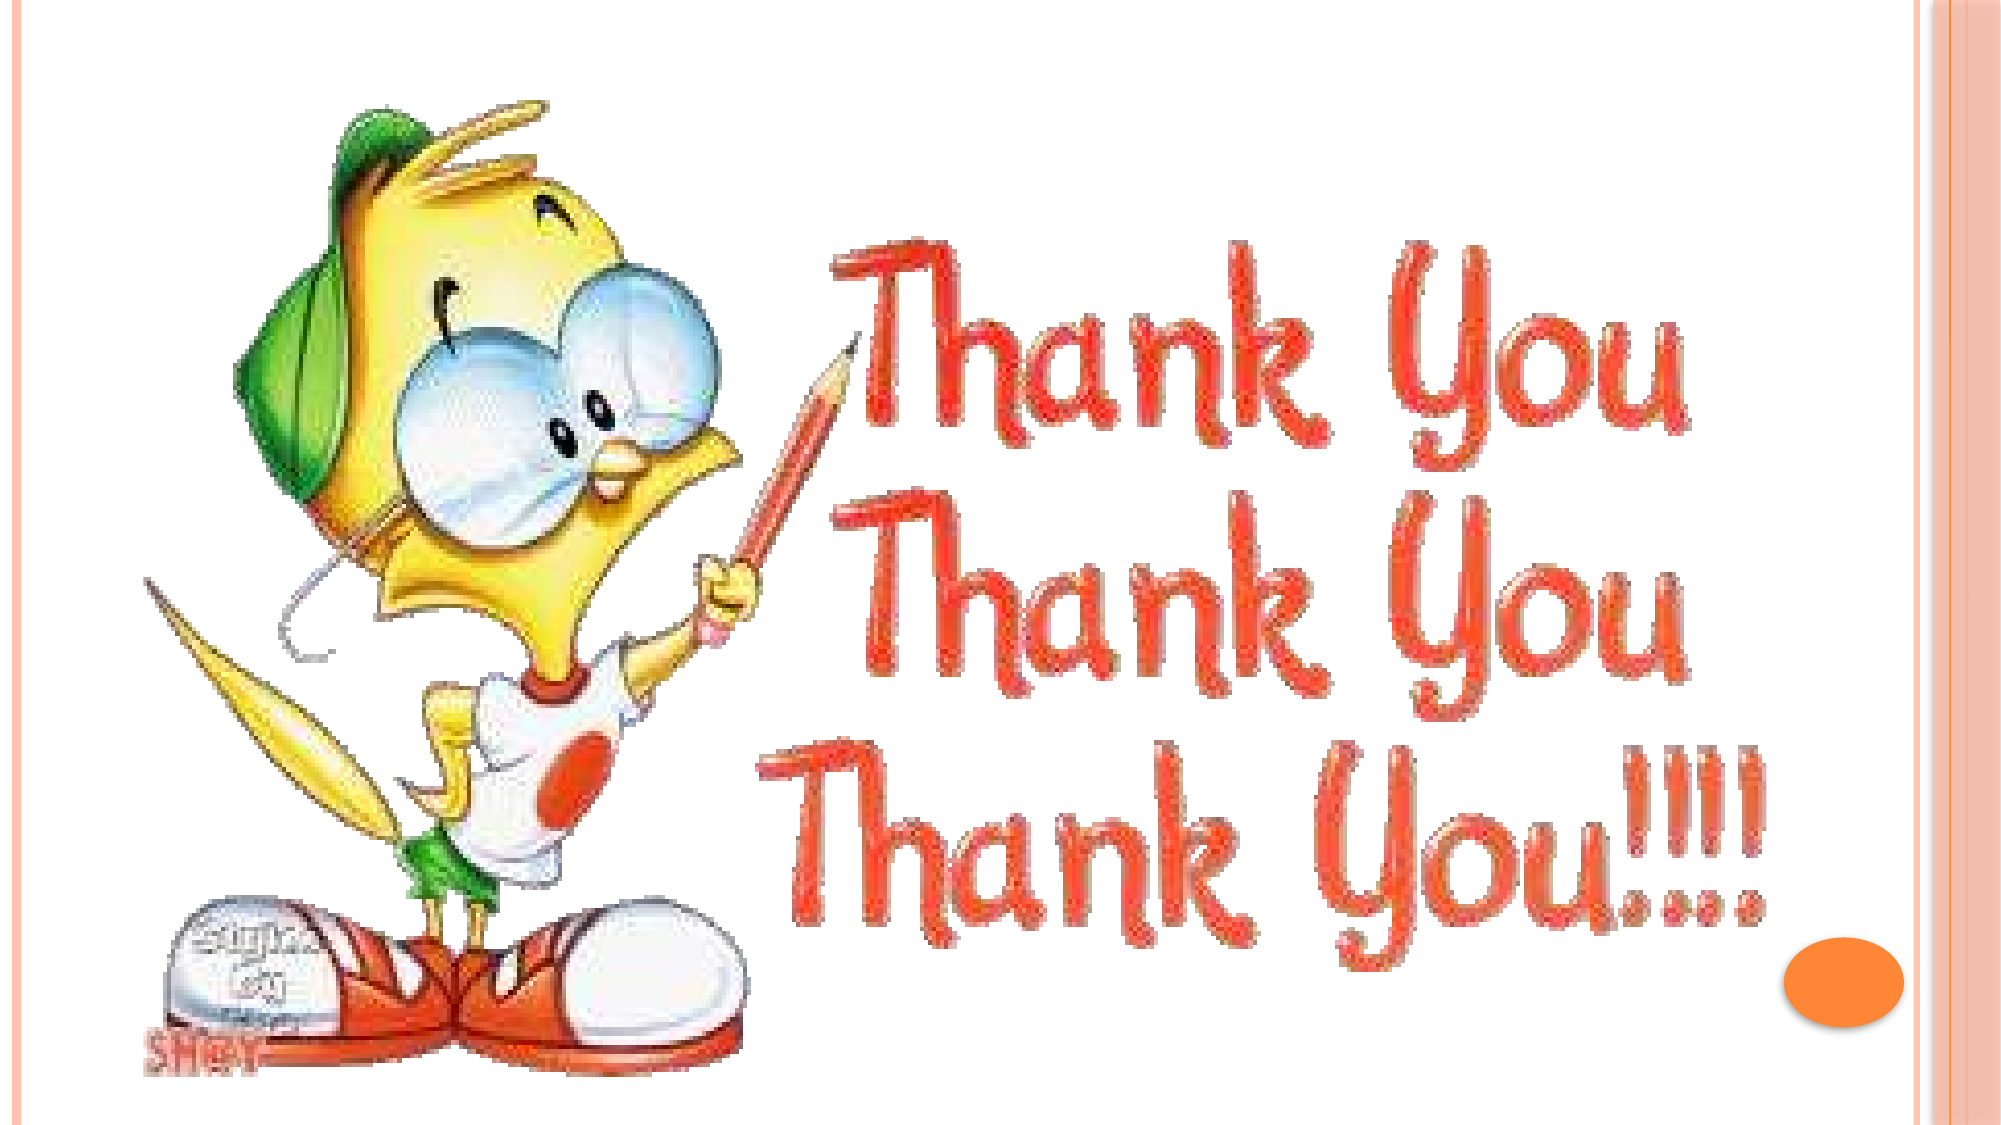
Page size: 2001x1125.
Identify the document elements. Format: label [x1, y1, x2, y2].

text_box [143, 100, 1767, 1077]
